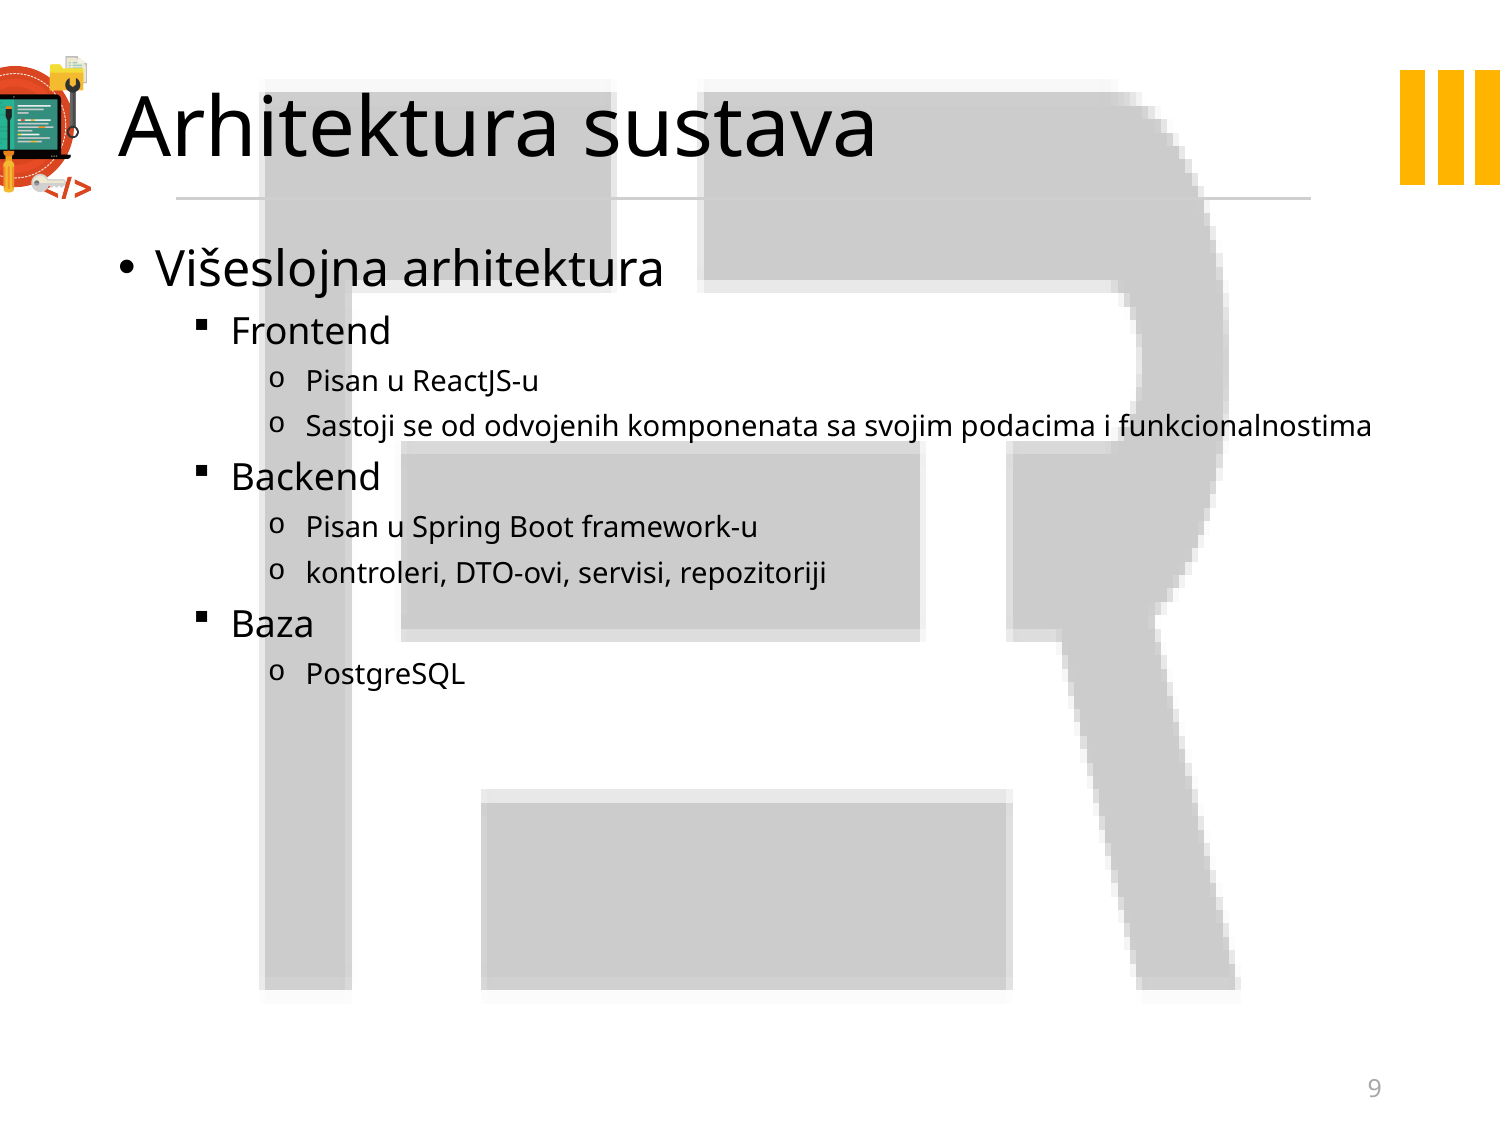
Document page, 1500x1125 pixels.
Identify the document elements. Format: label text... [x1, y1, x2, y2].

picture [0, 56, 91, 199]
list Višeslojna arhitektura Frontend Pisan u ReactJS-u Sastoji se od odvojenih komponenata sa svojim podacima i funkcionalnostima Backend Pisan u Spring Boot framework-u kontroleri, DTO-ovi, servisi, repozitoriji Baza PostgreSQL [103, 228, 1397, 1038]
slide_number 9 [1310, 1065, 1397, 1125]
title Arhitektura sustava [103, 59, 1397, 199]
